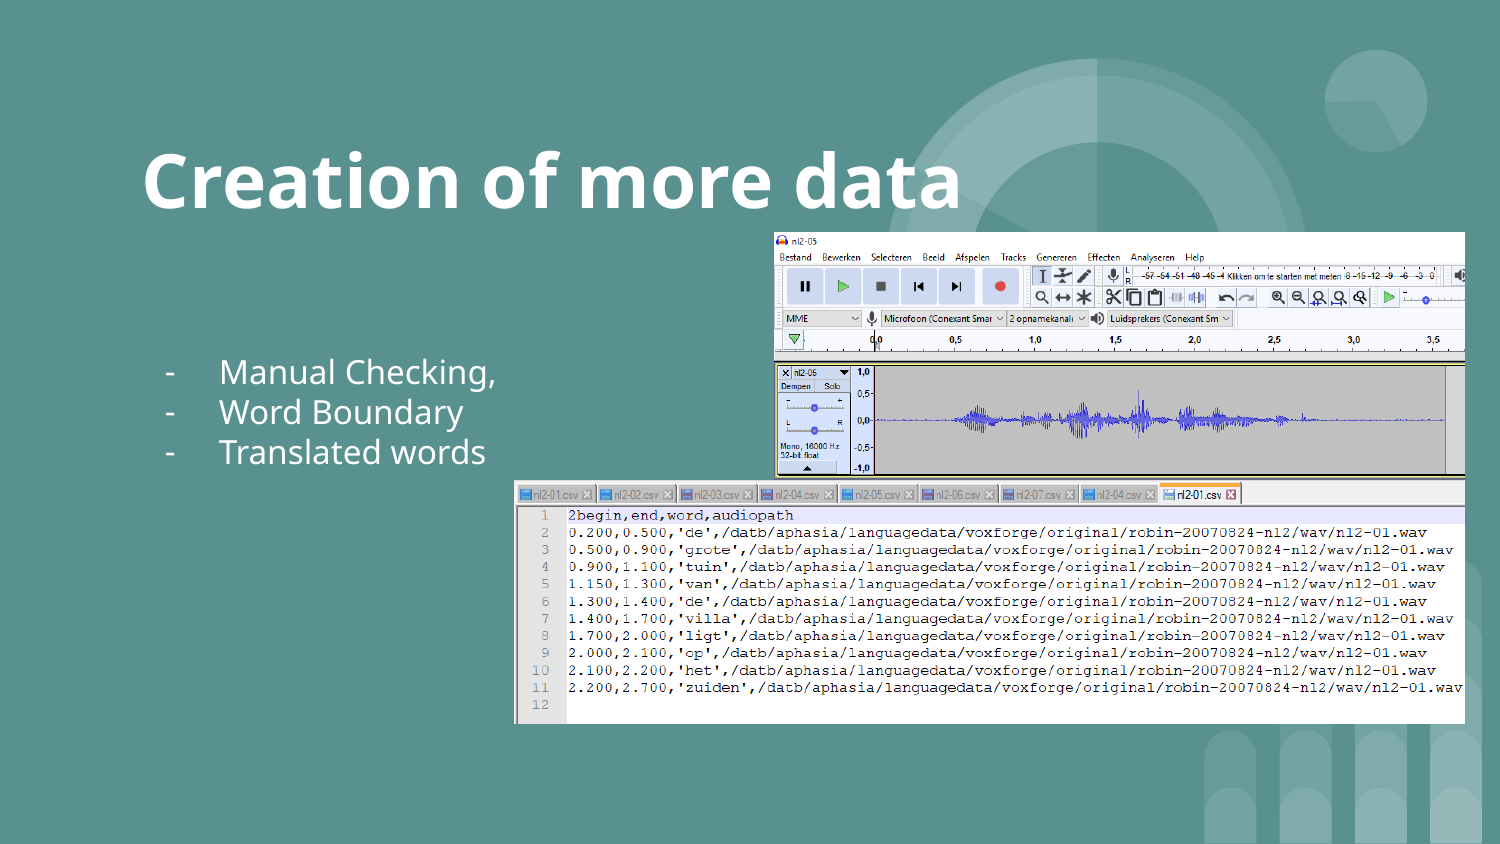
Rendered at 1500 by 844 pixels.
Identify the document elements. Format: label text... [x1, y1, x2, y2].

subtitle Manual Checking, Word Boundary Translated words [129, 335, 769, 451]
picture [513, 232, 1465, 724]
title Creation of more data [126, 24, 1269, 333]
